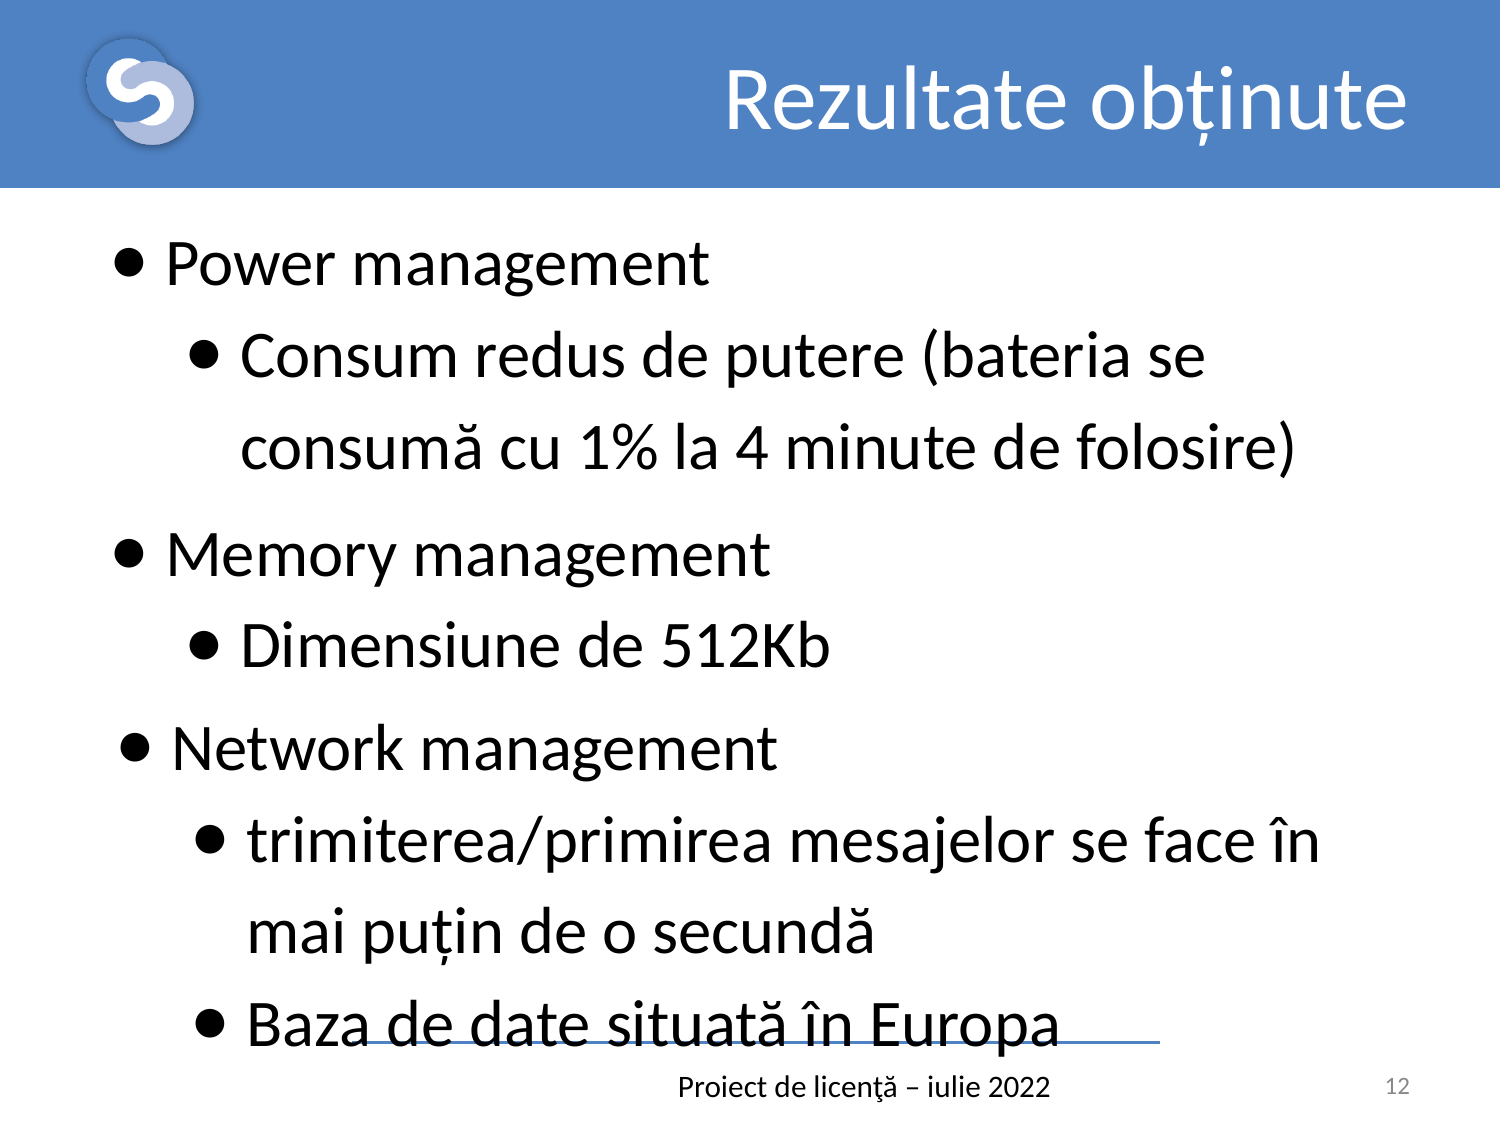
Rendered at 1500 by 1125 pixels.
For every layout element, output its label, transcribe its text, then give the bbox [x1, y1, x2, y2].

slide_number ‹#› [1277, 1066, 1425, 1103]
list Power management Consum redus de putere (bateria se consumă cu 1% la 4 minute de folosire) [75, 199, 1425, 463]
title Rezultate obținute [199, 21, 1425, 164]
text_box Memory management Dimensiune de 512Kb [75, 482, 1338, 697]
picture [82, 35, 199, 149]
text_box Proiect de licenţă – iulie 2022 [421, 1075, 1067, 1103]
text_box Network management trimiterea/primirea mesajelor se face în mai puțin de o secundă Baza de date situată în Europa [81, 676, 1383, 1075]
